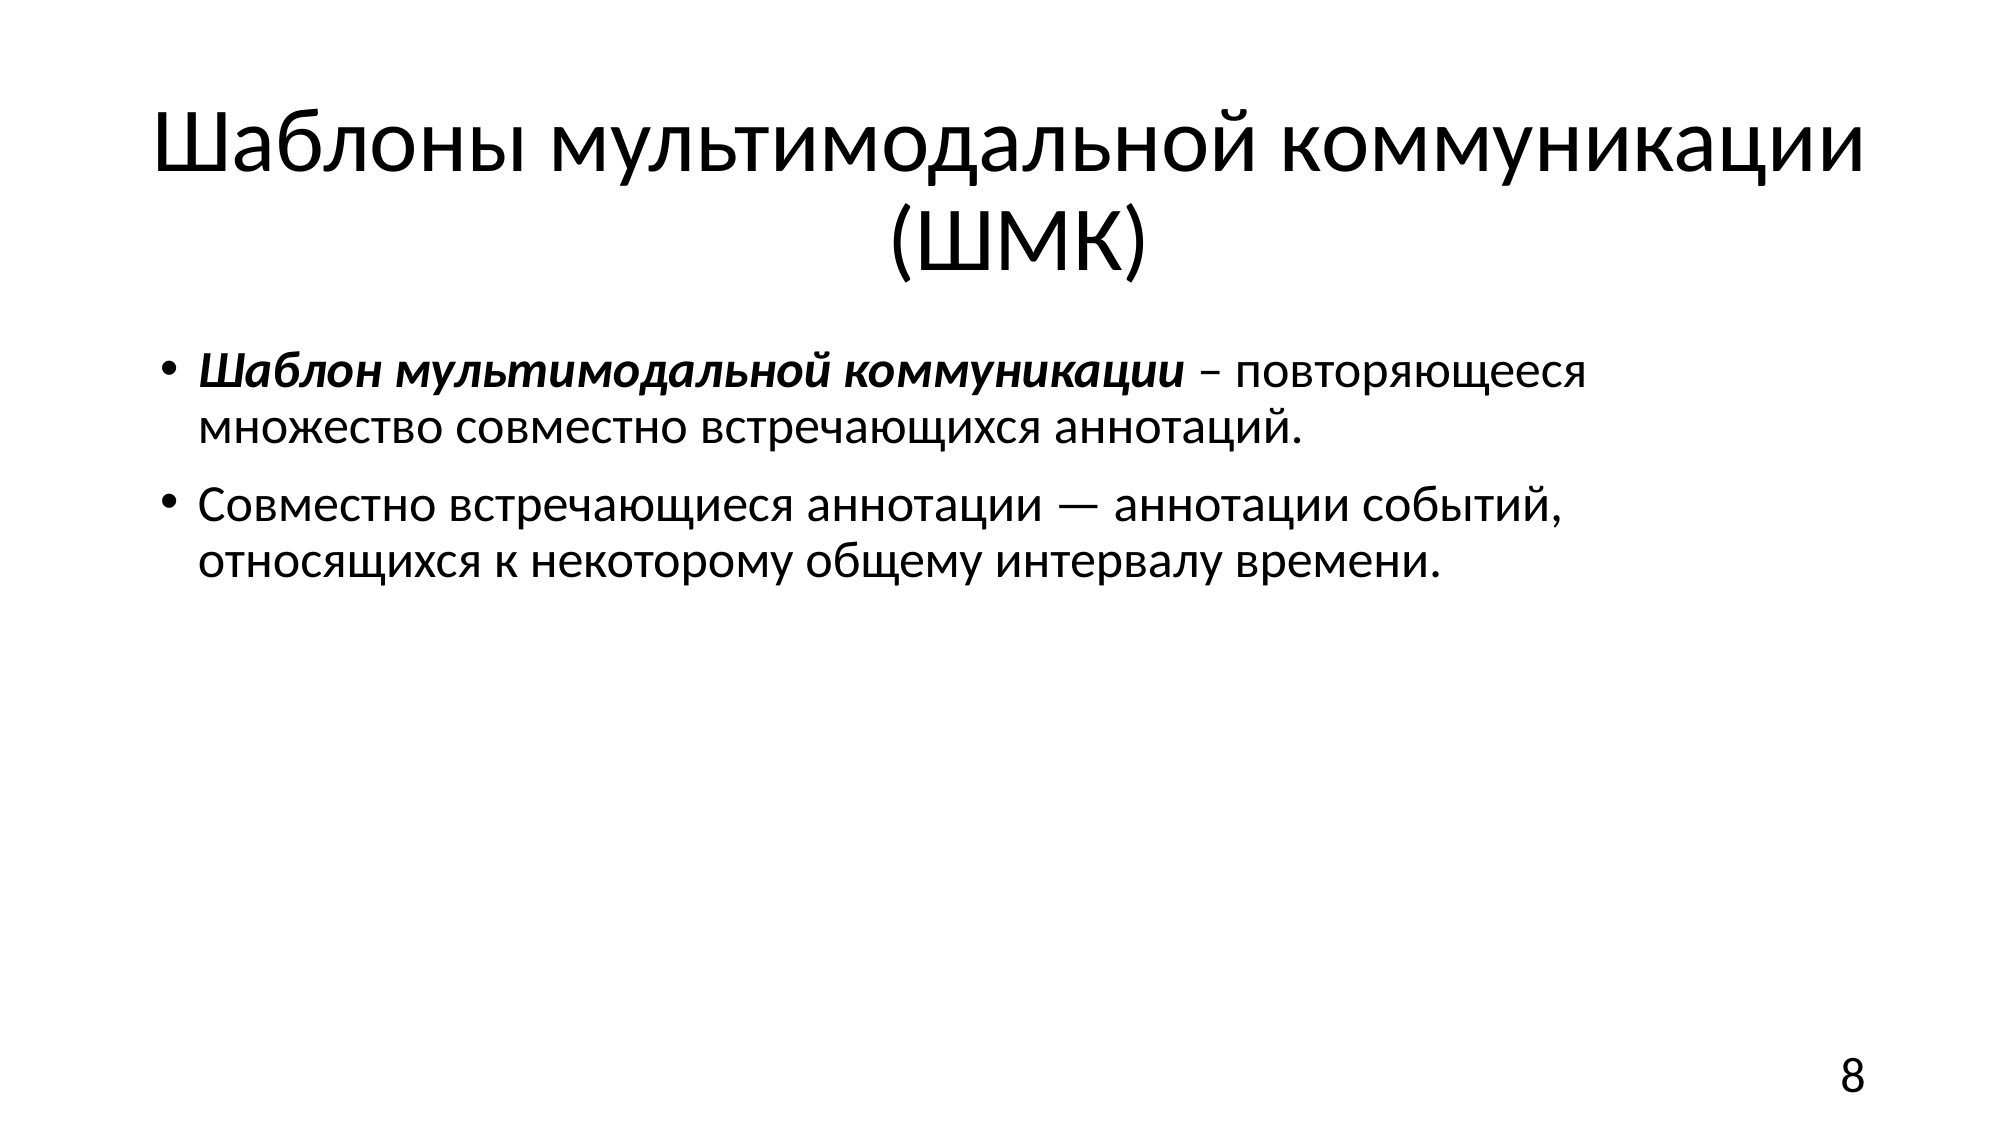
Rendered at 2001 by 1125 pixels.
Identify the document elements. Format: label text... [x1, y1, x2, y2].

text_box Шаблоны мультимодальной коммуникации (ШМК) [137, 82, 1902, 300]
text_box 8 [1430, 1042, 1881, 1103]
text_box Шаблон мультимодальной коммуникации – повторяющееся множество совместно встречающихся аннотаций. Совместно встречающиеся аннотации — аннотации событий, относящихся к некоторому общему интервалу времени. [145, 335, 1815, 1011]
